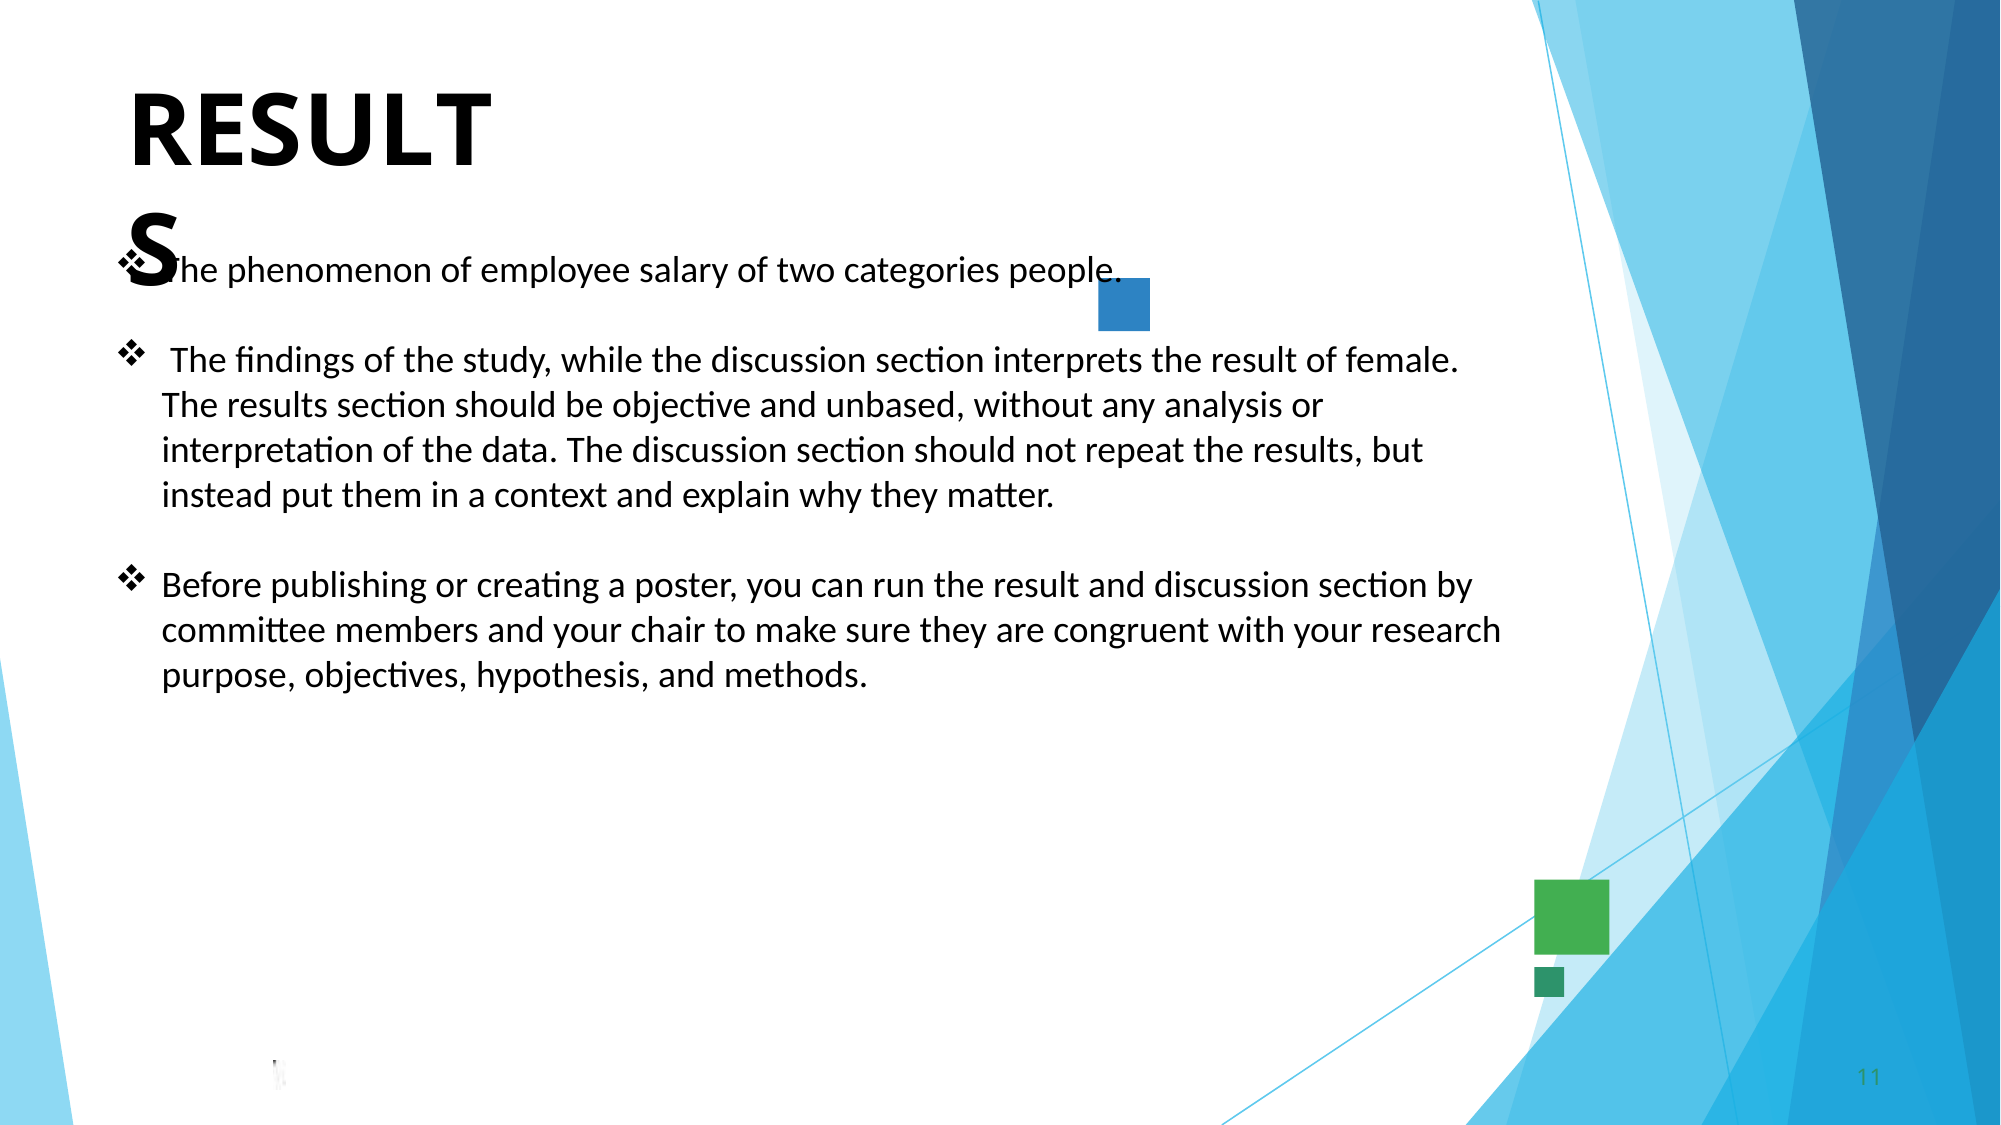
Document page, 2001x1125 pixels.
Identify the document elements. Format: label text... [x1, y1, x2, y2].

title RESULTS [123, 63, 524, 237]
text_box 11 [1849, 1061, 1888, 1095]
text_box [1534, 879, 1610, 955]
picture [273, 1060, 287, 1091]
text_box The phenomenon of employee salary of two categories people. The findings of the study, while the discussion section interprets the result of female. The results section should be objective and unbased, without any analysis or interpretation of the data. The discussion section should not repeat the results, but instead put them in a context and explain why they matter. Before publishing or creating a poster, you can run the result and discussion section by committee members and your chair to make sure they are congruent with your research purpose, objectives, hypothesis, and methods. [99, 237, 1522, 703]
text_box [1534, 967, 1565, 997]
